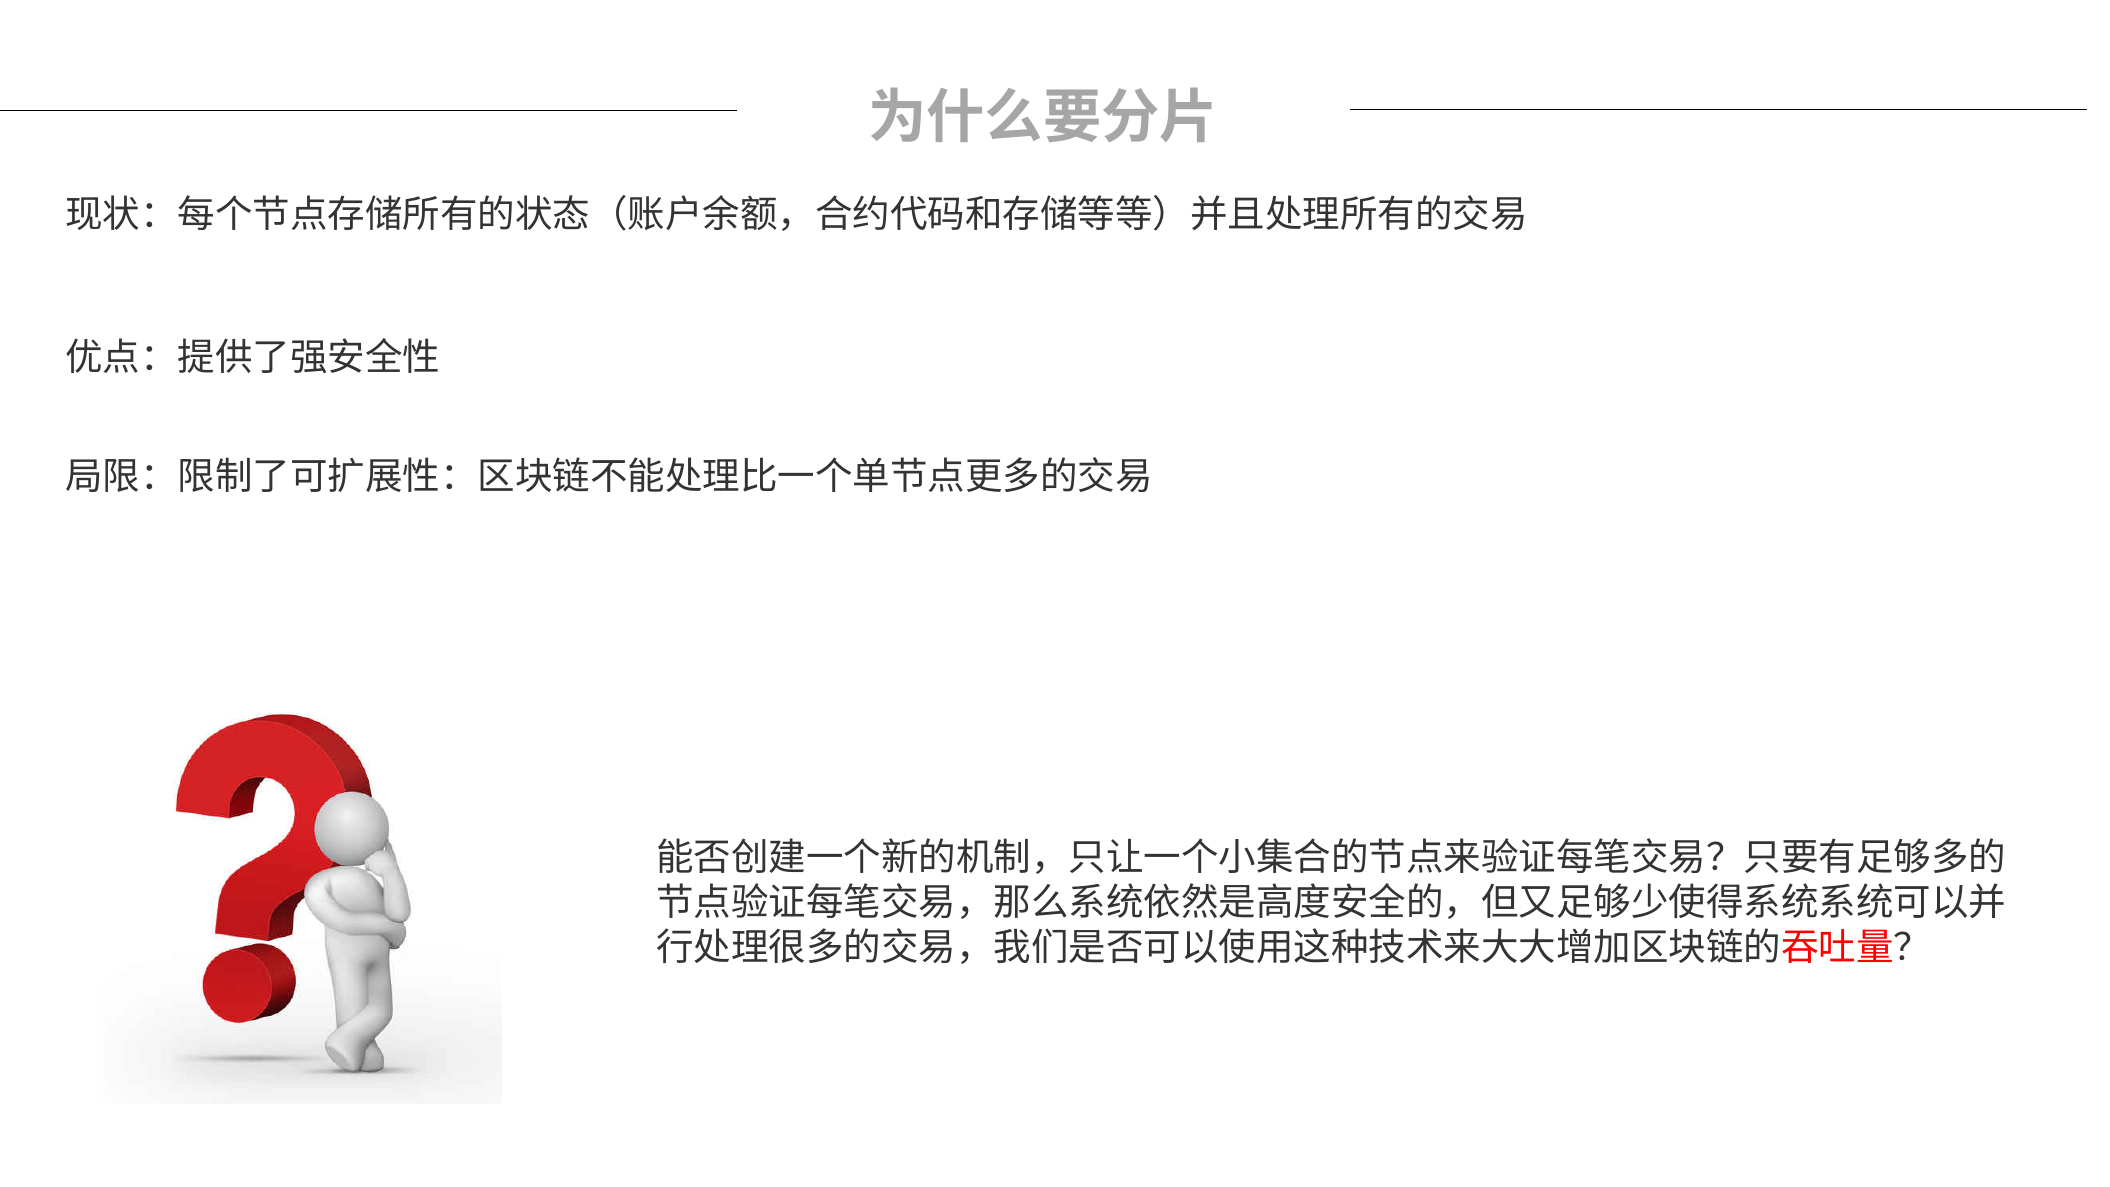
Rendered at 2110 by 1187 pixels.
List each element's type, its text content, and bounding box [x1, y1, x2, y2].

text_box 现状：每个节点存储所有的状态（账户余额，合约代码和存储等等）并且处理所有的交易 [50, 182, 1858, 243]
text_box 能否创建一个新的机制，只让一个小集合的节点来验证每笔交易？只要有足够多的节点验证每笔交易，那么系统依然是高度安全的，但又足够少使得系统系统可以并行处理很多的交易，我们是否可以使用这种技术来大大增加区块链的吞吐量？ [641, 825, 2024, 976]
text_box 局限：限制了可扩展性：区块链不能处理比一个单节点更多的交易 [50, 445, 1858, 505]
picture [97, 699, 502, 1104]
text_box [0, 36, 2087, 146]
text_box 优点：提供了强安全性 [50, 325, 1858, 386]
